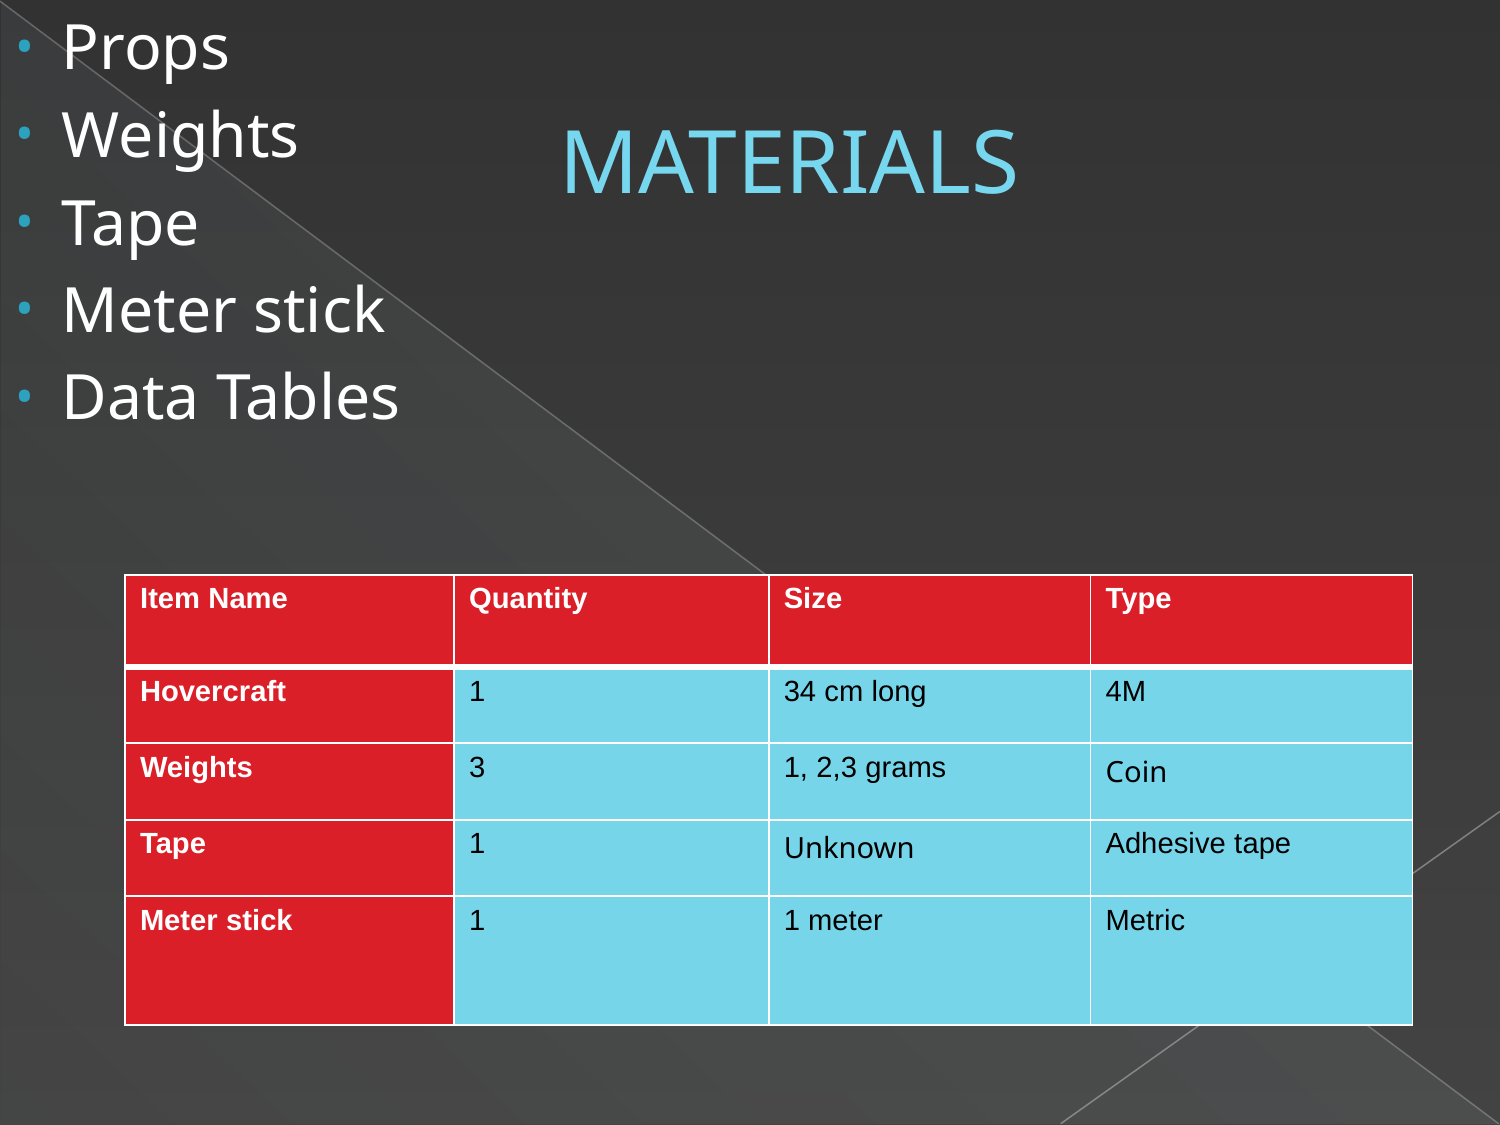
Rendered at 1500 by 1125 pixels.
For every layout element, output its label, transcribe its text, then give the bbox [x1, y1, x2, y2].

table_cell 1 [455, 821, 768, 895]
table_cell Coin [1091, 744, 1412, 819]
list Props Weights Tape Meter stick Data Tables [0, 0, 538, 467]
table_header Item Name [126, 576, 453, 664]
table_cell Weights [126, 744, 453, 819]
table_cell Meter stick [126, 897, 453, 1024]
table_cell 1 meter [770, 897, 1090, 1024]
table_header Size [770, 576, 1090, 664]
table_cell Unknown [770, 821, 1090, 895]
table_cell 3 [455, 744, 768, 819]
table_header Type [1091, 576, 1412, 664]
table_cell Adhesive tape [1091, 821, 1412, 895]
table_cell Hovercraft [126, 670, 453, 742]
table_cell Metric [1091, 897, 1412, 1024]
table_cell Tape [126, 821, 453, 895]
table_header Quantity [455, 576, 768, 664]
table_cell 4M [1091, 670, 1412, 742]
table_cell 1 [455, 670, 768, 742]
table_cell 1 [455, 897, 768, 1024]
title MATERIALS [538, 43, 1425, 274]
table_cell 34 cm long [770, 670, 1090, 742]
table_cell 1, 2,3 grams [770, 744, 1090, 819]
